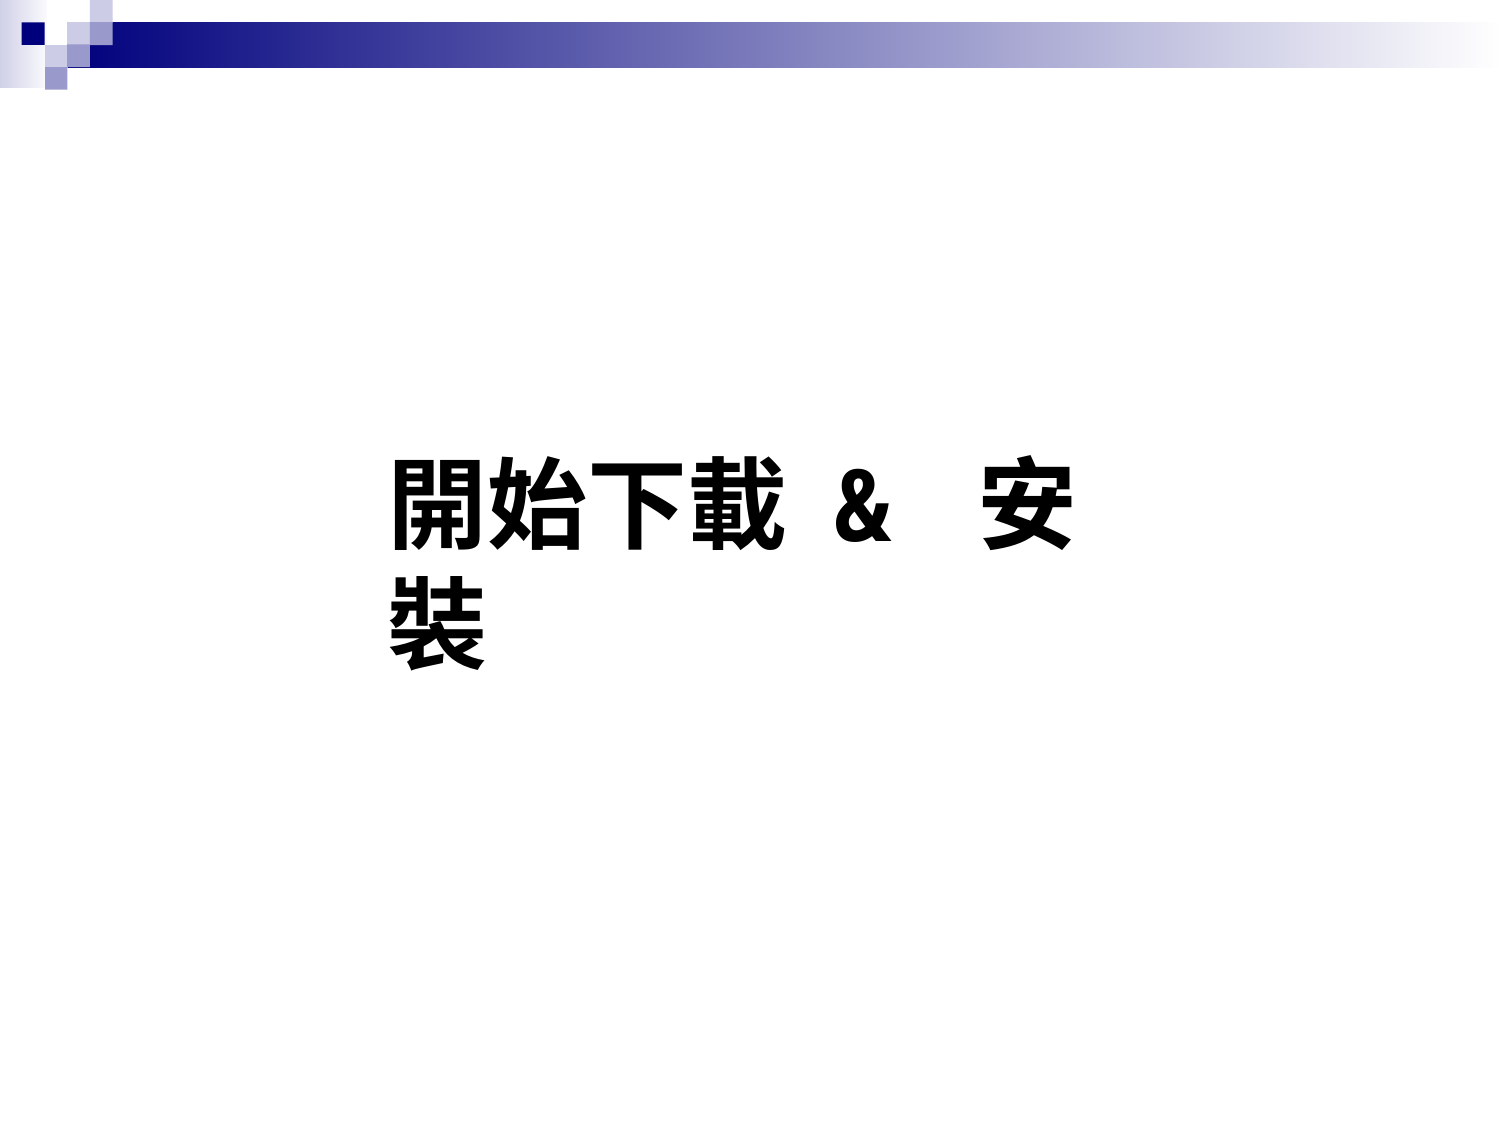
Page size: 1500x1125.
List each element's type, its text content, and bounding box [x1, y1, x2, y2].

title 開始下載 & 安裝 [371, 467, 1164, 656]
